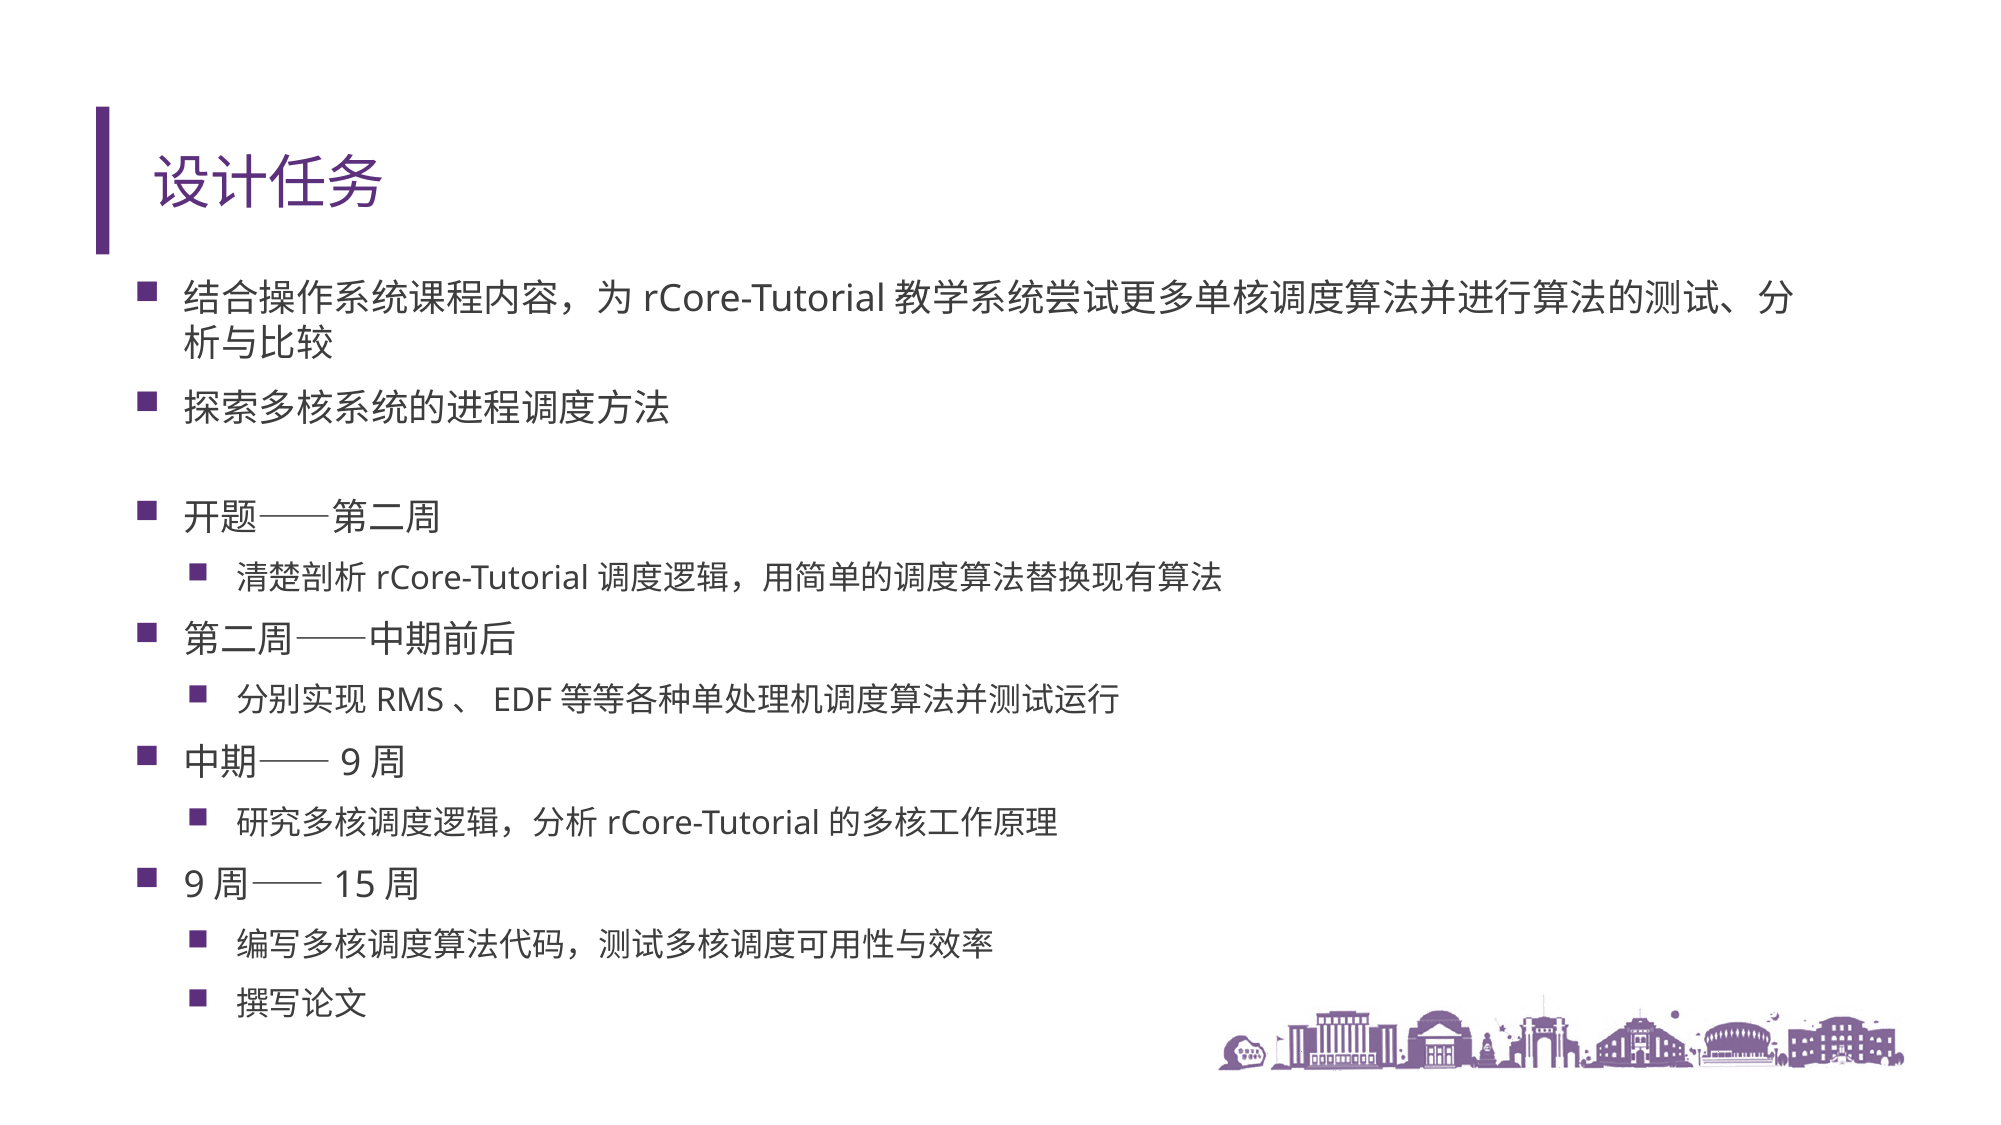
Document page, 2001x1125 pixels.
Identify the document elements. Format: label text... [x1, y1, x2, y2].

text_box 结合操作系统课程内容，为rCore-Tutorial教学系统尝试更多单核调度算法并进行算法的测试、分析与比较 探索多核系统的进程调度方法 [118, 206, 1845, 485]
list 开题——第二周 清楚剖析rCore-Tutorial调度逻辑，用简单的调度算法替换现有算法 第二周——中期前后 分别实现RMS、EDF等等各种单处理机调度算法并测试运行 中期——9周 研究多核调度逻辑，分析rCore-Tutorial的多核工作原理 9周——15周 编写多核调度算法代码，测试多核调度可用性与效率 撰写论文 [118, 485, 1845, 1032]
title 设计任务 [137, 97, 1863, 264]
